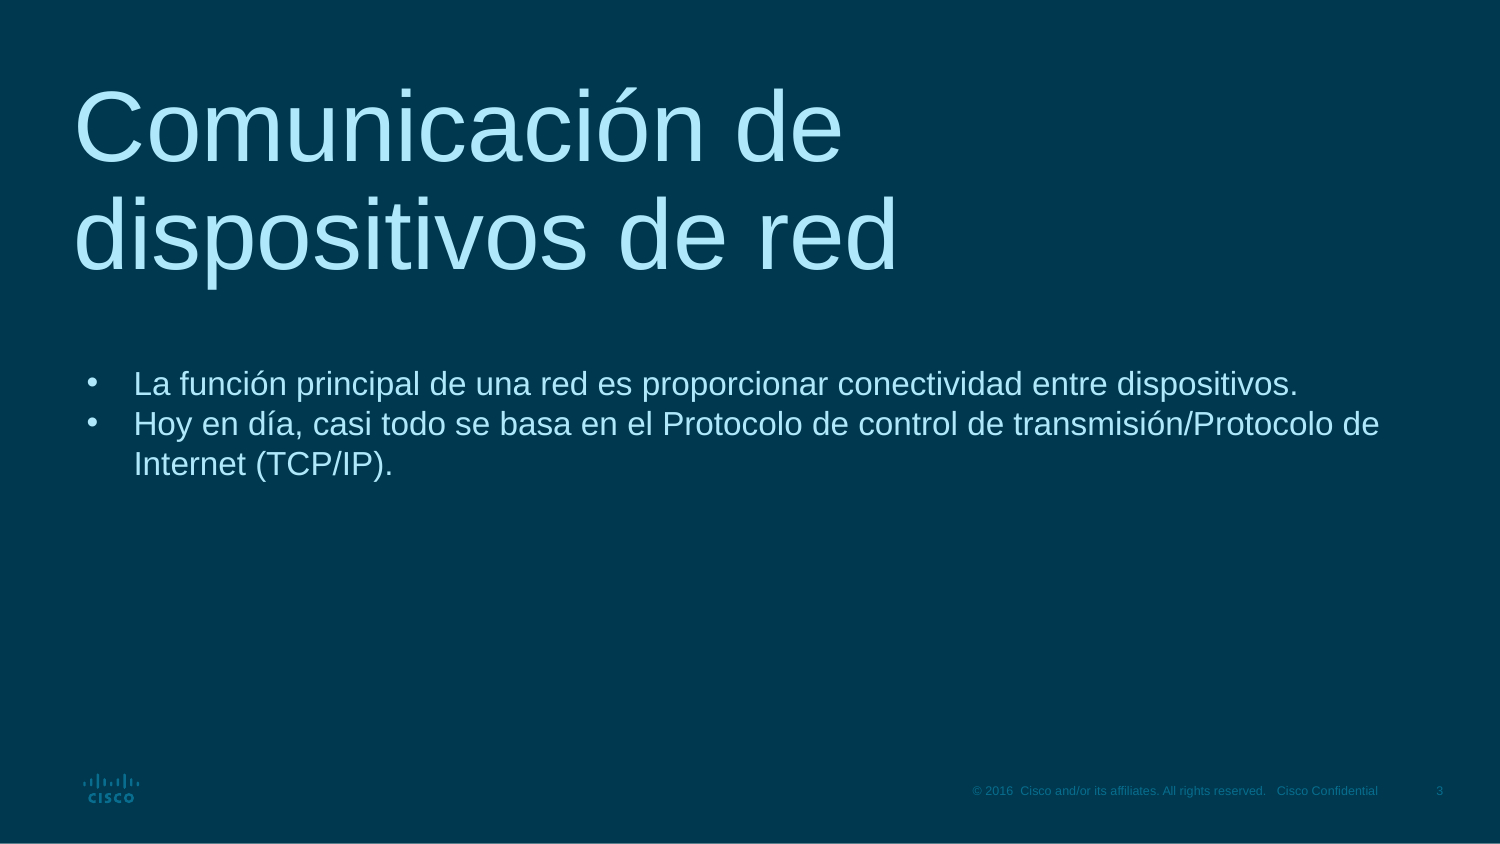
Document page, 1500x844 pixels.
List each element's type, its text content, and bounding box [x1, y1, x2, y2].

title Comunicación de dispositivos de red [58, 76, 1306, 299]
text_box La función principal de una red es proporcionar conectividad entre dispositivos. Hoy en día, casi todo se basa en el Protocolo de control de transmisión/Protocolo de Internet (TCP/IP). [71, 354, 1430, 490]
